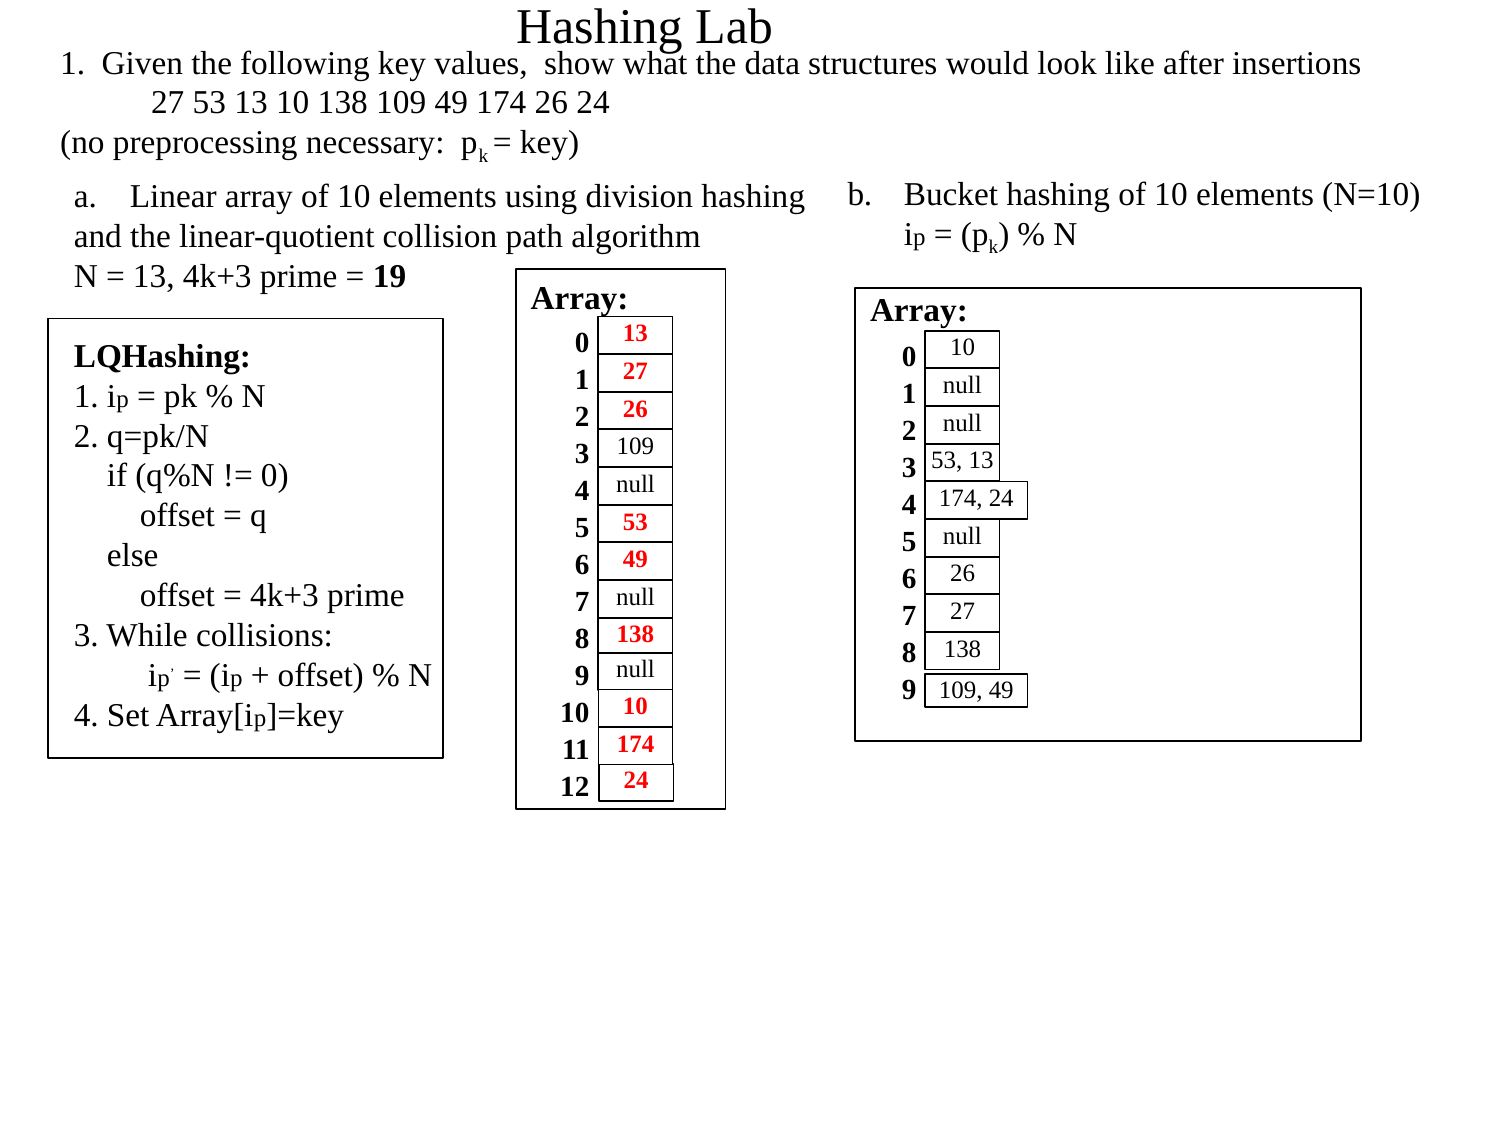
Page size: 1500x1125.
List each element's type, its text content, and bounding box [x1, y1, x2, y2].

text_box Linear array of 10 elements using division hashing and the linear-quotient collision path algorithm N = 13, 4k+3 prime = 19 LQHashing: 1. ip = pk % N 2. q=pk/N if (q%N != 0) offset = q else offset = 4k+3 prime 3. While collisions: ip’ = (ip + offset) % N 4. Set Array[ip]=key [58, 166, 822, 821]
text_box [886, 329, 1028, 718]
text_box 1. Given the following key values, show what the data structures would look like after insertions 27 53 13 10 138 109 49 174 26 24 (no preprocessing necessary: pk = key) [45, 33, 1415, 174]
text_box Hashing Lab [501, 0, 789, 62]
text_box Array: [855, 287, 1362, 742]
text_box [47, 318, 443, 758]
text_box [544, 315, 674, 816]
text_box Bucket hashing of 10 elements (N=10) ip = (pk) % N [832, 164, 1443, 385]
text_box Array: [515, 268, 726, 809]
